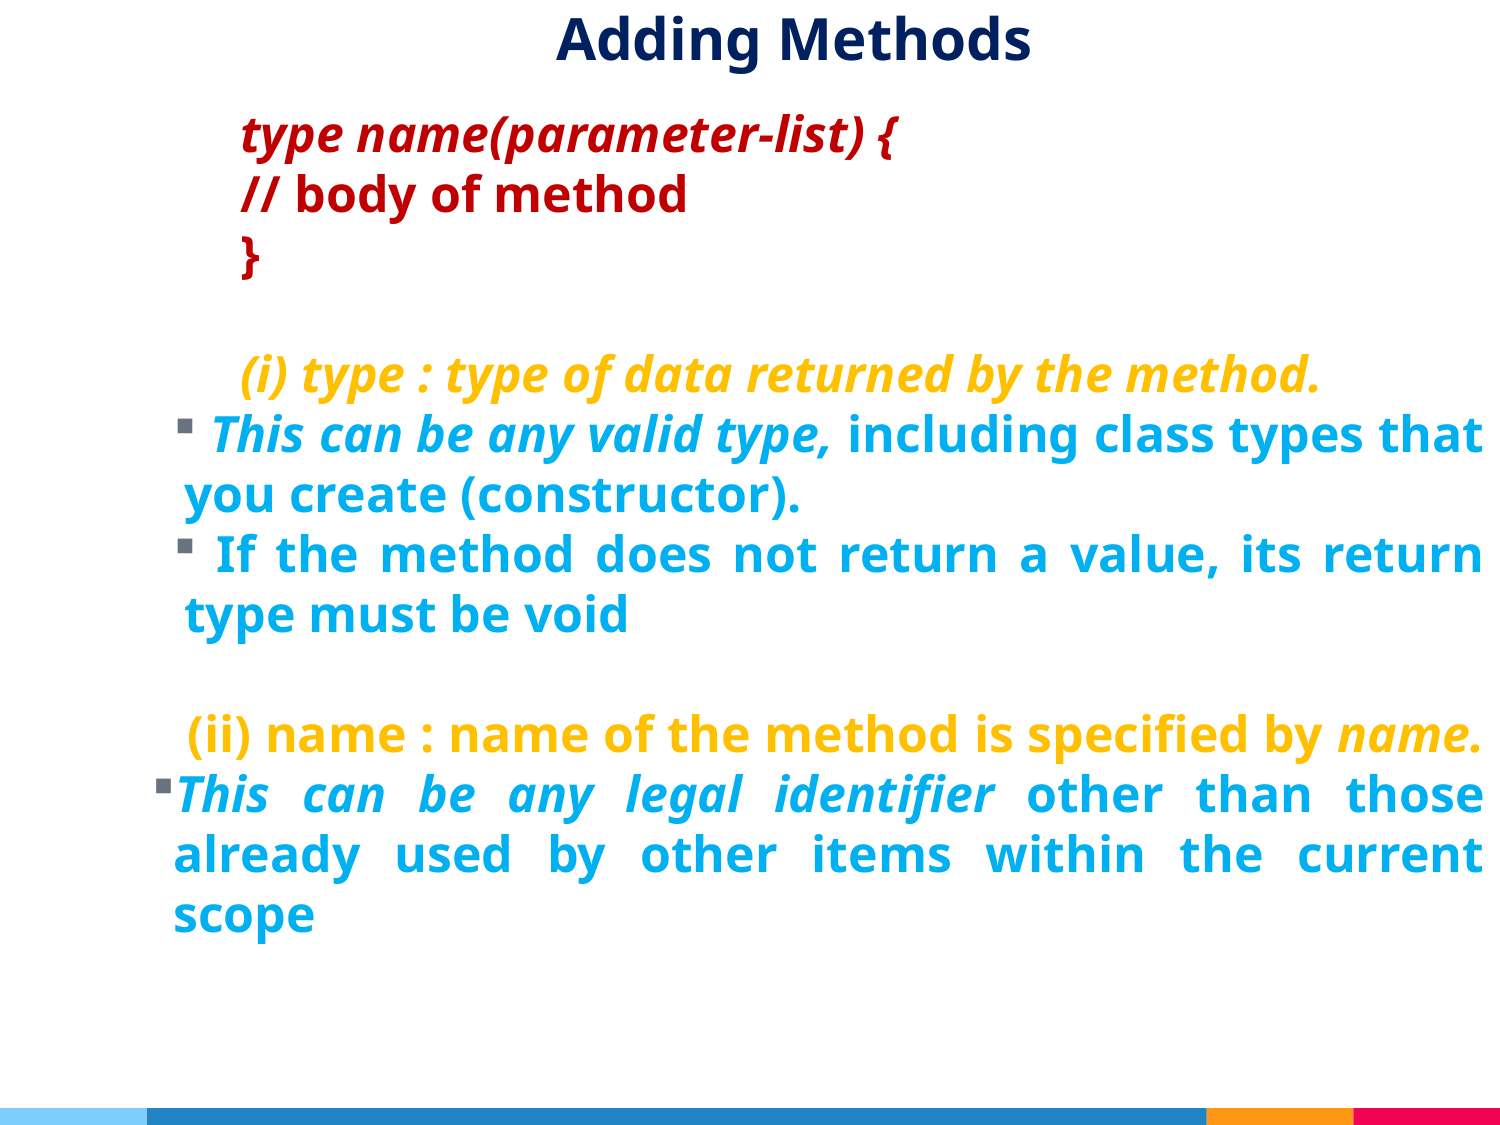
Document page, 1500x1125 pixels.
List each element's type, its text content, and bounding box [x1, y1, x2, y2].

list type name(parameter-list) { // body of method } (i) type : type of data returned by the method. This can be any valid type, including class types that you create (constructor). If the method does not return a value, its return type must be void (ii) name : name of the method is specified by name. This can be any legal identifier other than those already used by other items within the current scope [0, 87, 1500, 950]
title Adding Methods [251, 10, 1338, 87]
